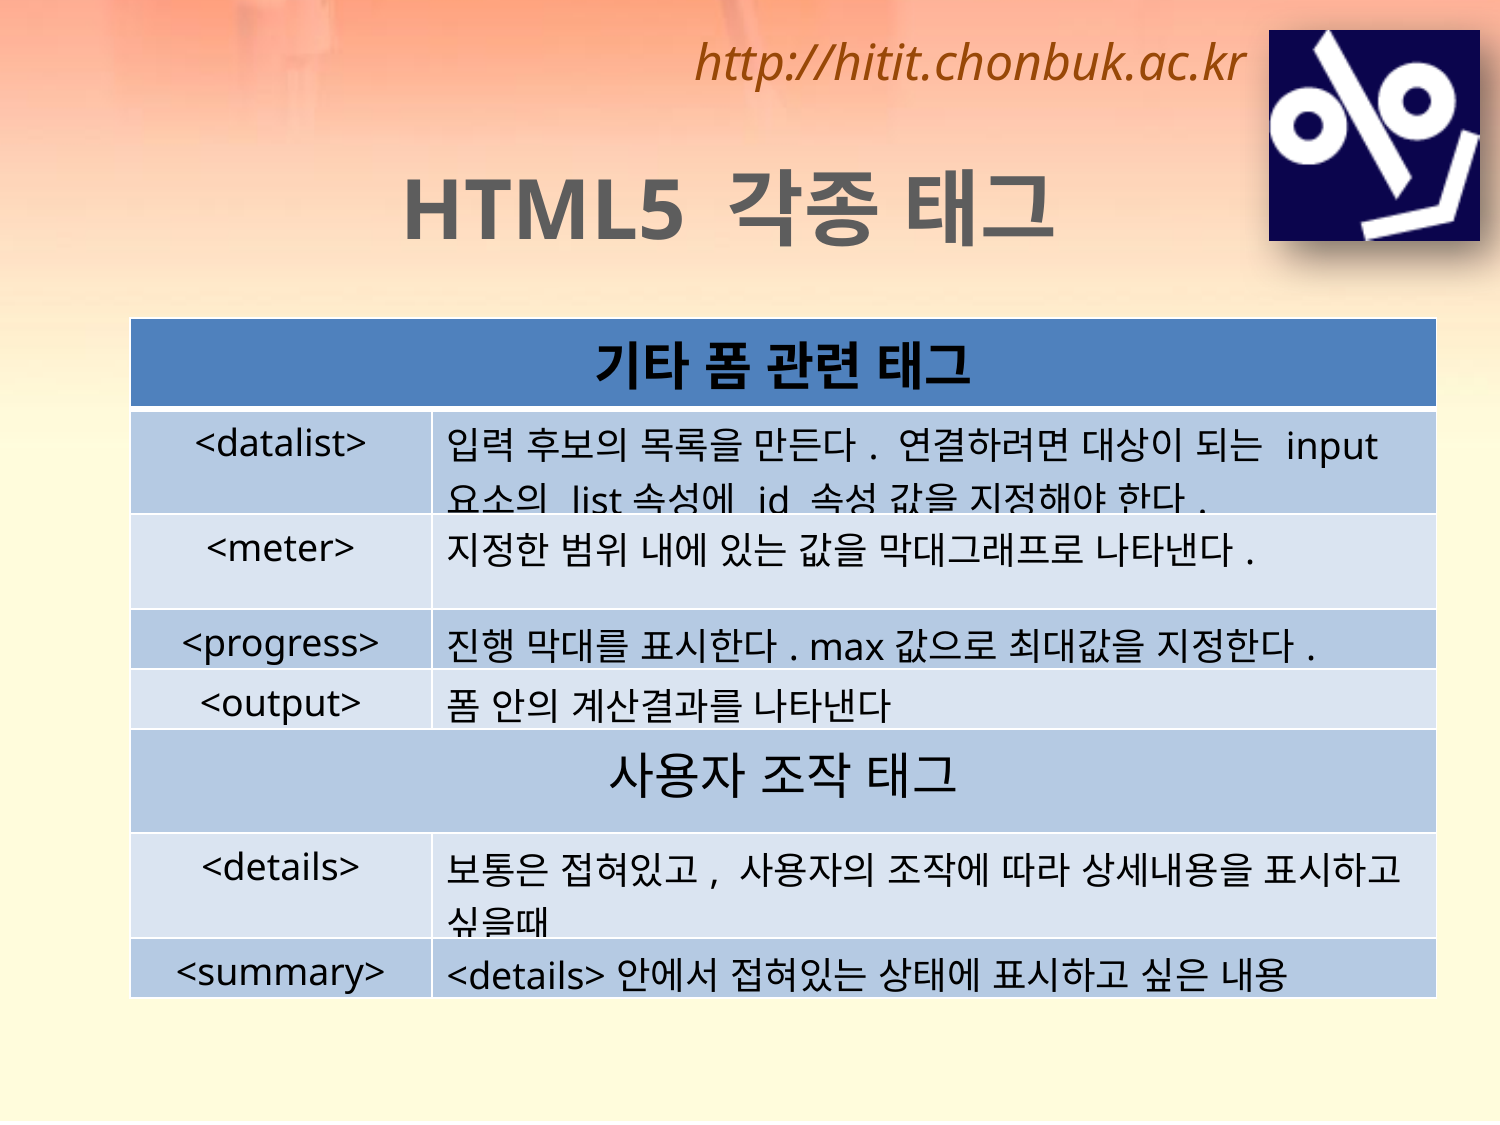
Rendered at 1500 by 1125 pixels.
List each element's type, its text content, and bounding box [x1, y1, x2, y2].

text_box [88, 284, 1447, 375]
table_cell <output> [131, 670, 431, 728]
table_header 기타 폼 관련 태그 [131, 319, 1436, 406]
table_cell 입력 후보의 목록을 만든다. 연결하려면 대상이 되는 input 요소의 list속성에 id 속성 값을 지정해야 한다. [433, 412, 1436, 513]
table_cell <details>안에서 접혀있는 상태에 표시하고 싶은 내용 [433, 939, 1436, 997]
text_box HTML5 각종 태그 [385, 149, 1072, 264]
table_cell <details> [131, 834, 431, 937]
table_cell 사용자 조작 태그 [131, 730, 1436, 832]
table_cell 진행 막대를 표시한다. max값으로 최대값을 지정한다. [433, 610, 1436, 668]
table_cell <summary> [131, 939, 431, 997]
table_cell <progress> [131, 610, 431, 668]
picture [0, 0, 1500, 1121]
table_cell 지정한 범위 내에 있는 값을 막대그래프로 나타낸다. [433, 515, 1436, 608]
table_cell 보통은 접혀있고, 사용자의 조작에 따라 상세내용을 표시하고 싶을때 [433, 834, 1436, 937]
table_cell <meter> [131, 515, 431, 608]
table_cell 폼 안의 계산결과를 나타낸다 [433, 670, 1436, 728]
table_cell <datalist> [131, 412, 431, 513]
